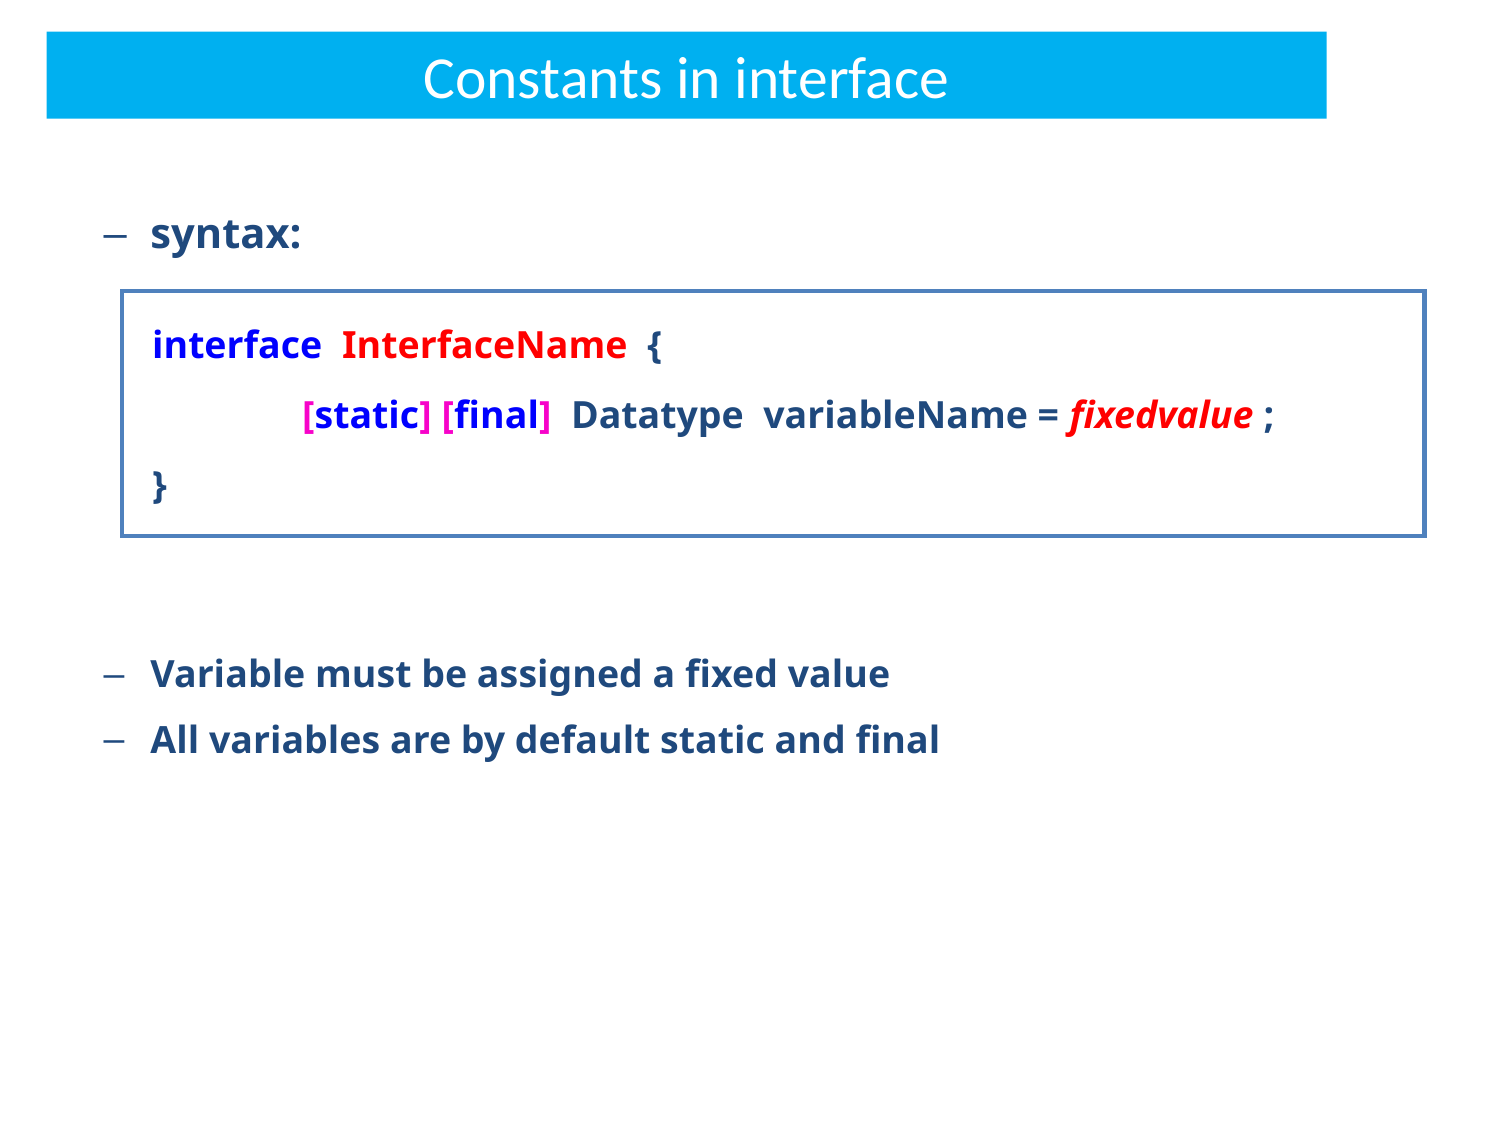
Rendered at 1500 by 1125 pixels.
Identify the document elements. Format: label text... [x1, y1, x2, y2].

text_box interface InterfaceName { [static] [final] Datatype variableName = fixedvalue ; } [122, 291, 1425, 537]
title Constants in interface [46, 31, 1327, 119]
list syntax: Variable must be assigned a fixed value All variables are by default static and final [13, 204, 1400, 937]
